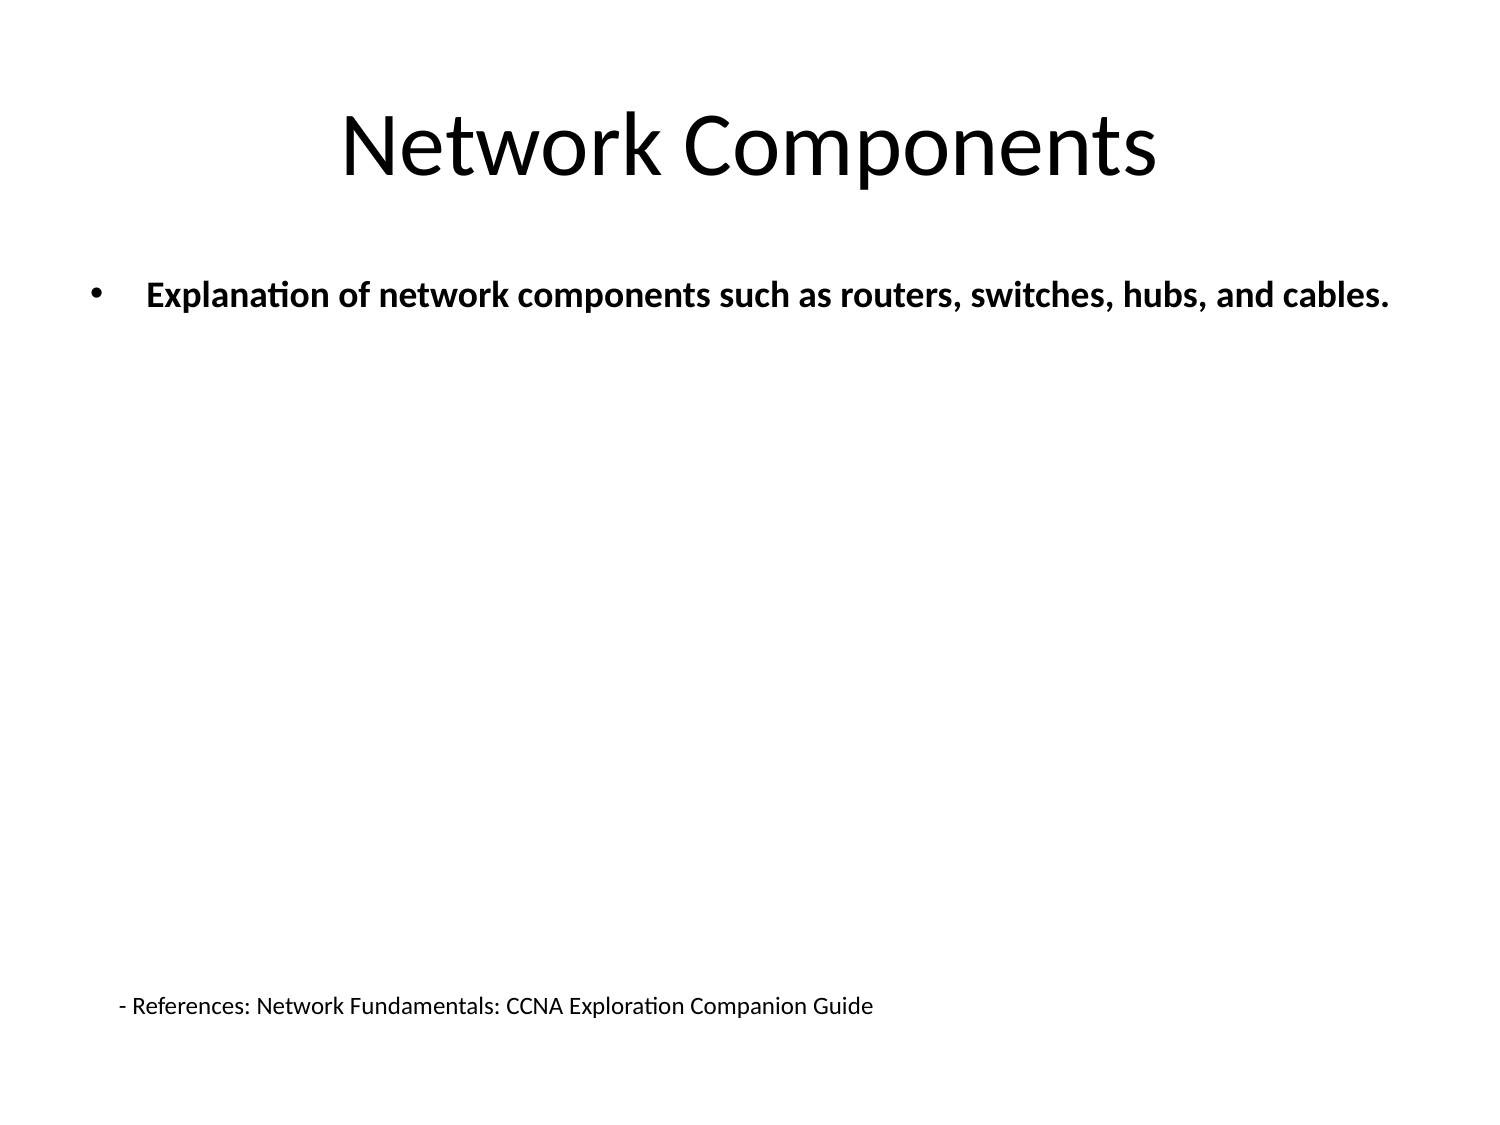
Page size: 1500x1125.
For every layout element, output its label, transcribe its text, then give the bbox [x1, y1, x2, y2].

text_box - References: Network Fundamentals: CCNA Exploration Companion Guide [104, 937, 1500, 1028]
title Network Components [75, 45, 1425, 233]
list Explanation of network components such as routers, switches, hubs, and cables. [75, 262, 1425, 1005]
